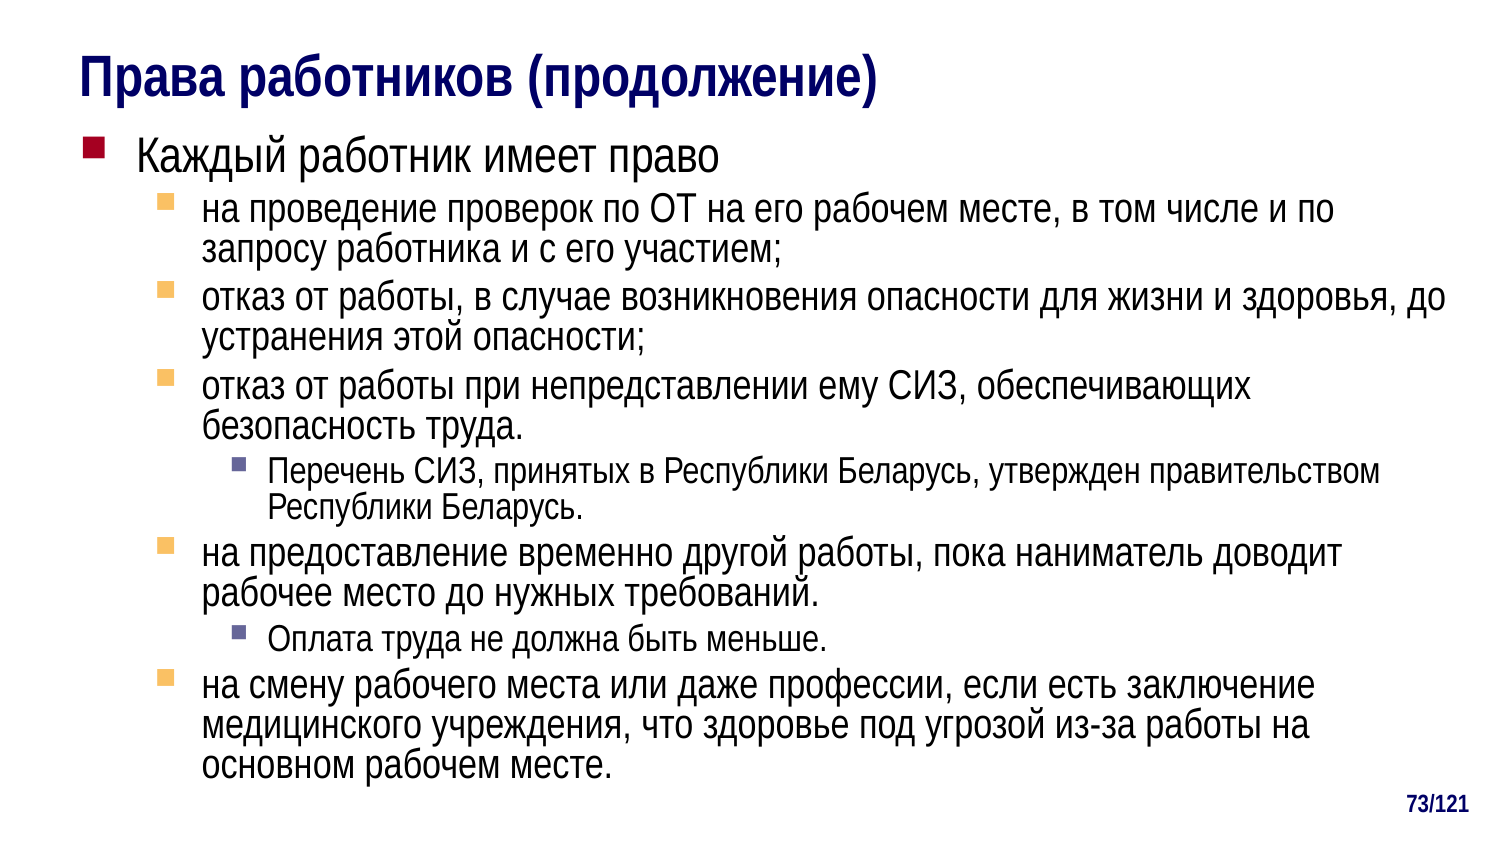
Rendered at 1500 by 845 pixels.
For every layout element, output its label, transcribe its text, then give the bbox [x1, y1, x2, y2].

list Каждый работник имеет право на проведение проверок по ОТ на его рабочем месте, в том числе и по запросу работника и с его участием; отказ от работы, в случае возникновения опасности для жизни и здоровья, до устранения этой опасности; отказ от работы при непредставлении ему СИЗ, обеспечивающих безопасность труда. Перечень СИЗ, принятых в Республики Беларусь, утвержден правительством Республики Беларусь. на предоставление временно другой работы, пока наниматель доводит рабочее место до нужных требований. Оплата труда не должна быть меньше. на смену рабочего места или даже профессии, если есть заключение медицинского учреждения, что здоровье под угрозой из-за работы на основном рабочем месте. [64, 126, 1483, 789]
title Права работников (продолжение) [64, 32, 1483, 115]
